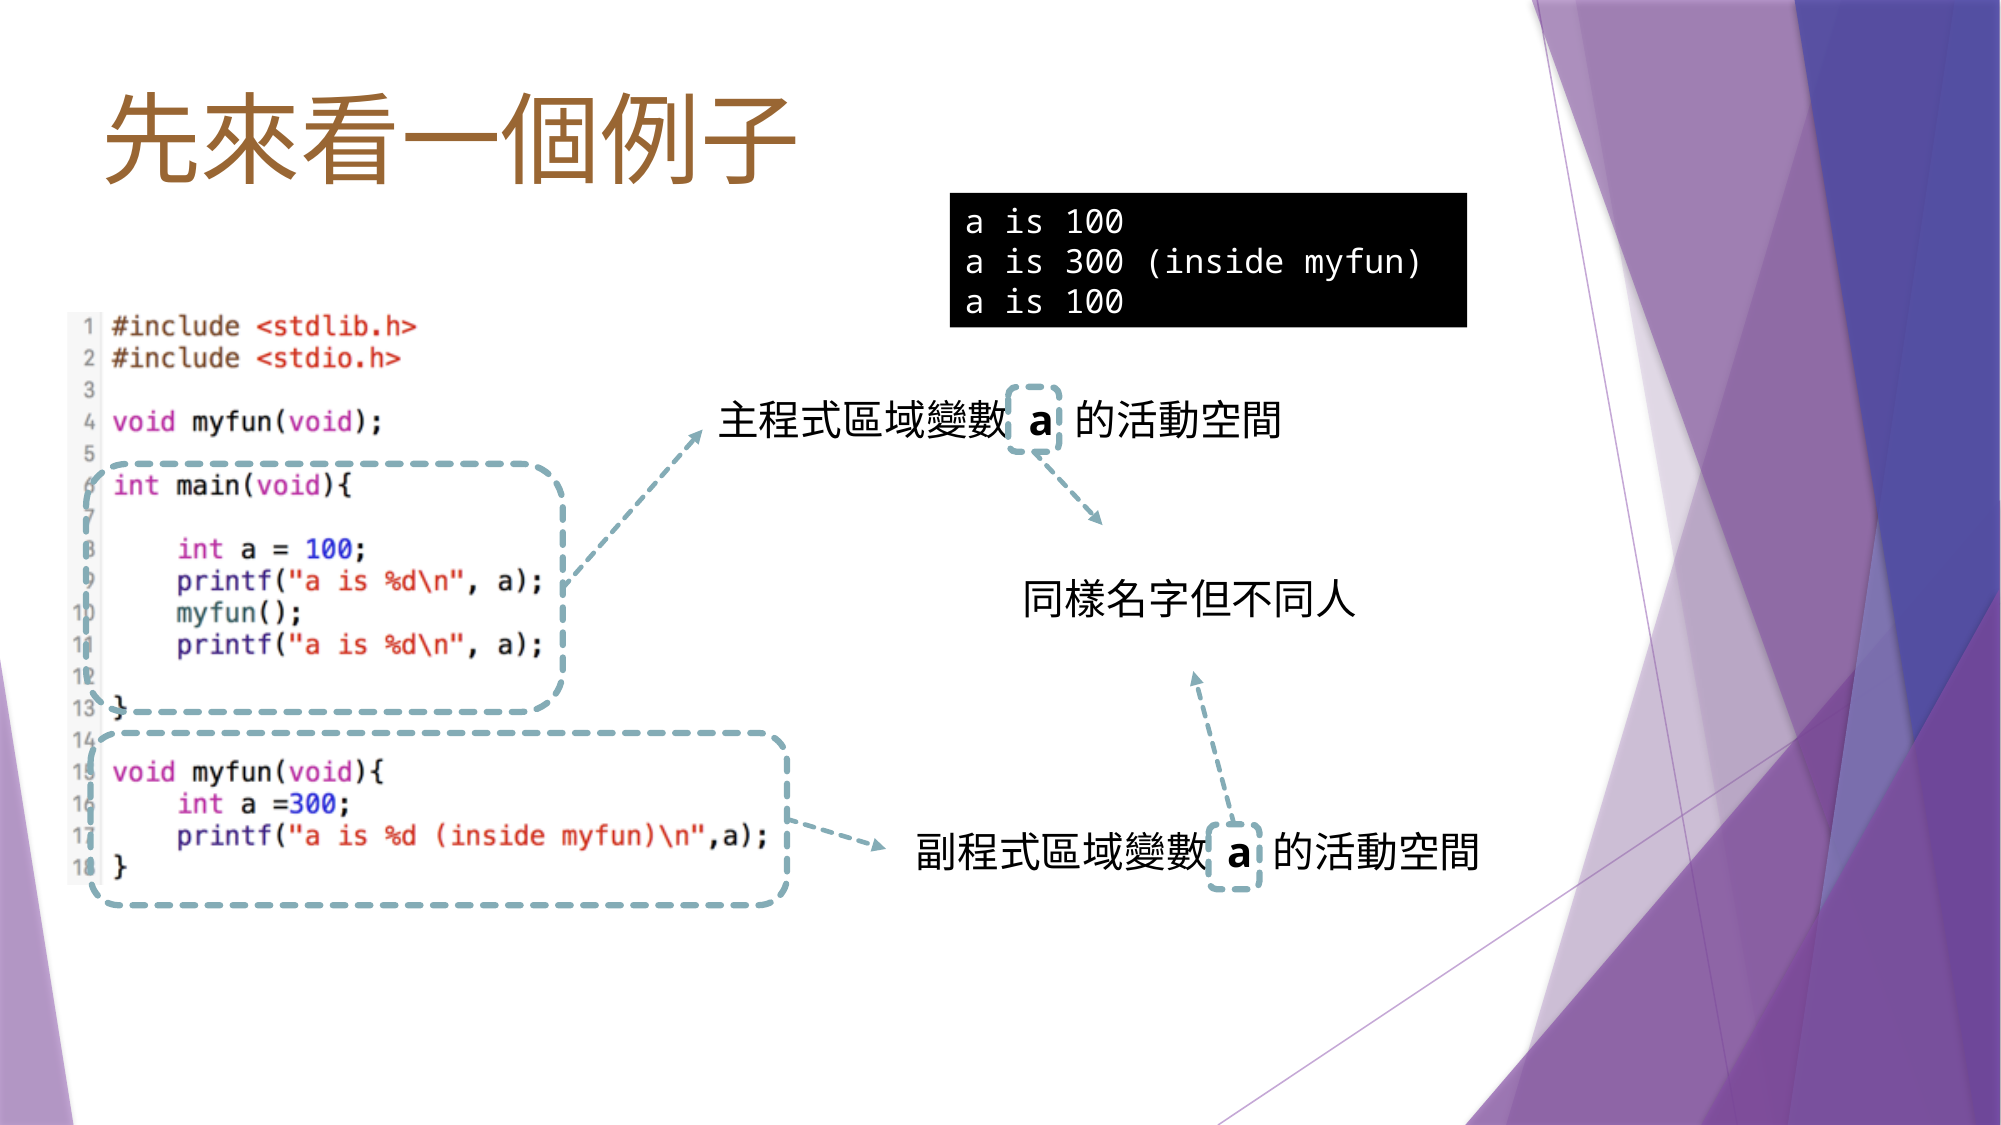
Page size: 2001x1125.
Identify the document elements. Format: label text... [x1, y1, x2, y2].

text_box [1033, 451, 1104, 526]
text_box a is 100 a is 300 (inside myfun) a is 100 [949, 192, 1468, 328]
text_box 同樣名字但不同人 [1008, 565, 2000, 631]
text_box 主程式區域變數 a 的活動空間 [777, 386, 1014, 451]
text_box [562, 428, 704, 589]
text_box [1206, 822, 1262, 891]
text_box [93, 737, 789, 907]
picture [66, 312, 773, 885]
text_box 主程式區域變數 a 的活動空間 [1057, 386, 1721, 451]
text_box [1192, 670, 1235, 825]
text_box 副程式區域變數 a 的活動空間 [1240, 818, 1930, 884]
title 先來看⼀個例子 [86, 69, 1587, 195]
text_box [786, 818, 887, 850]
text_box [1006, 385, 1061, 454]
text_box 副程式區域變數 a 的活動空間 [900, 818, 1208, 884]
